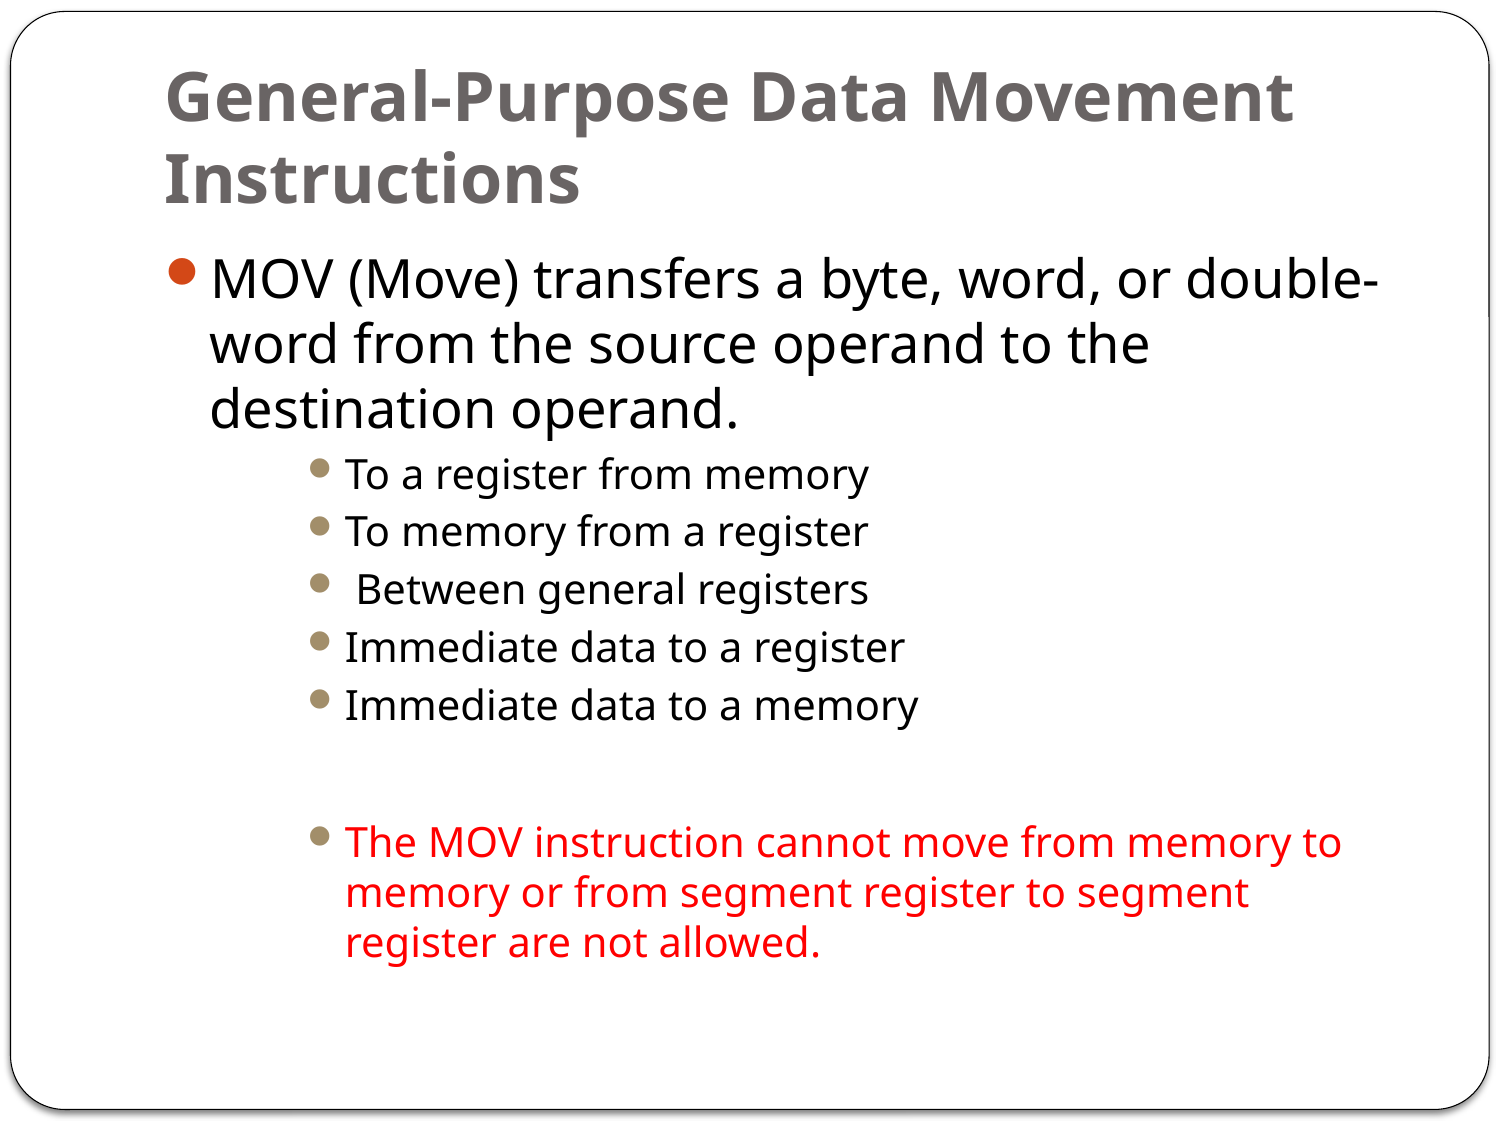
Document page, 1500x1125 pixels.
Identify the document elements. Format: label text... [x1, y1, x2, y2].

title General-Purpose Data Movement Instructions [150, 45, 1425, 233]
list MOV (Move) transfers a byte, word, or double-word from the source operand to the destination operand. To a register from memory To memory from a register Between general registers Immediate data to a register Immediate data to a memory The MOV instruction cannot move from memory to memory or from segment register to segment register are not allowed. [150, 237, 1425, 988]
